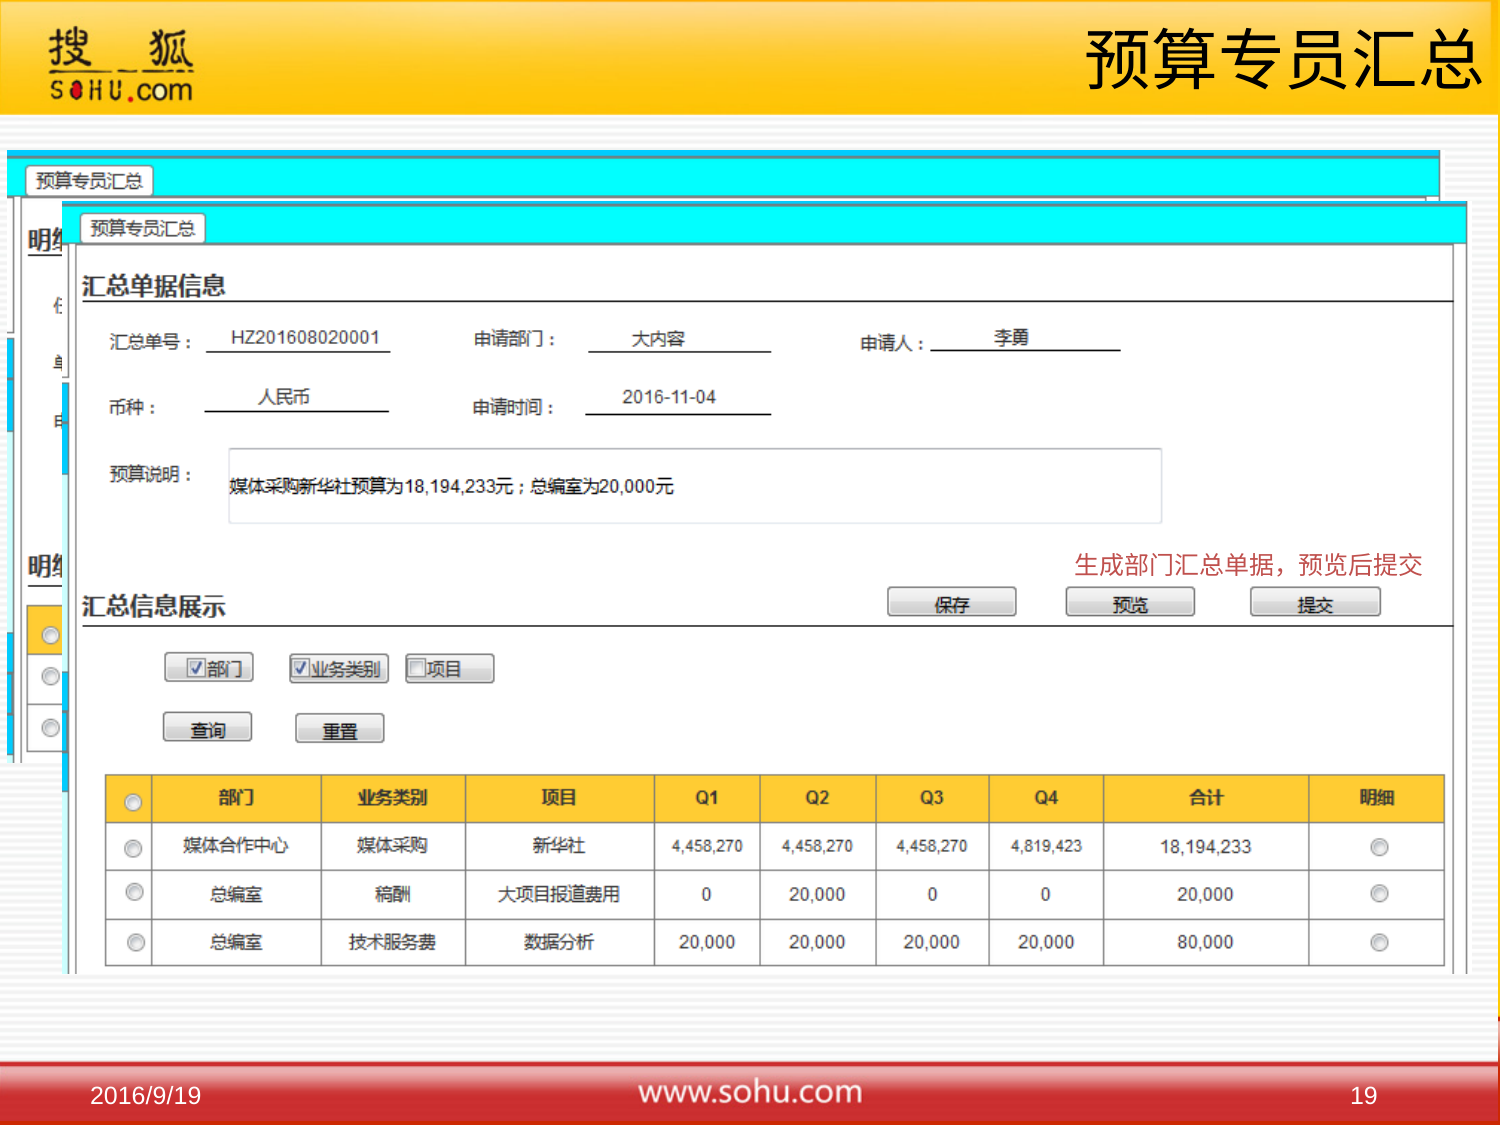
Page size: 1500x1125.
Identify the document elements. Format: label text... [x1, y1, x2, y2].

slide_number 19 [1042, 1065, 1393, 1125]
picture [0, 0, 1500, 1125]
title 预算专员汇总 [515, 0, 1500, 118]
